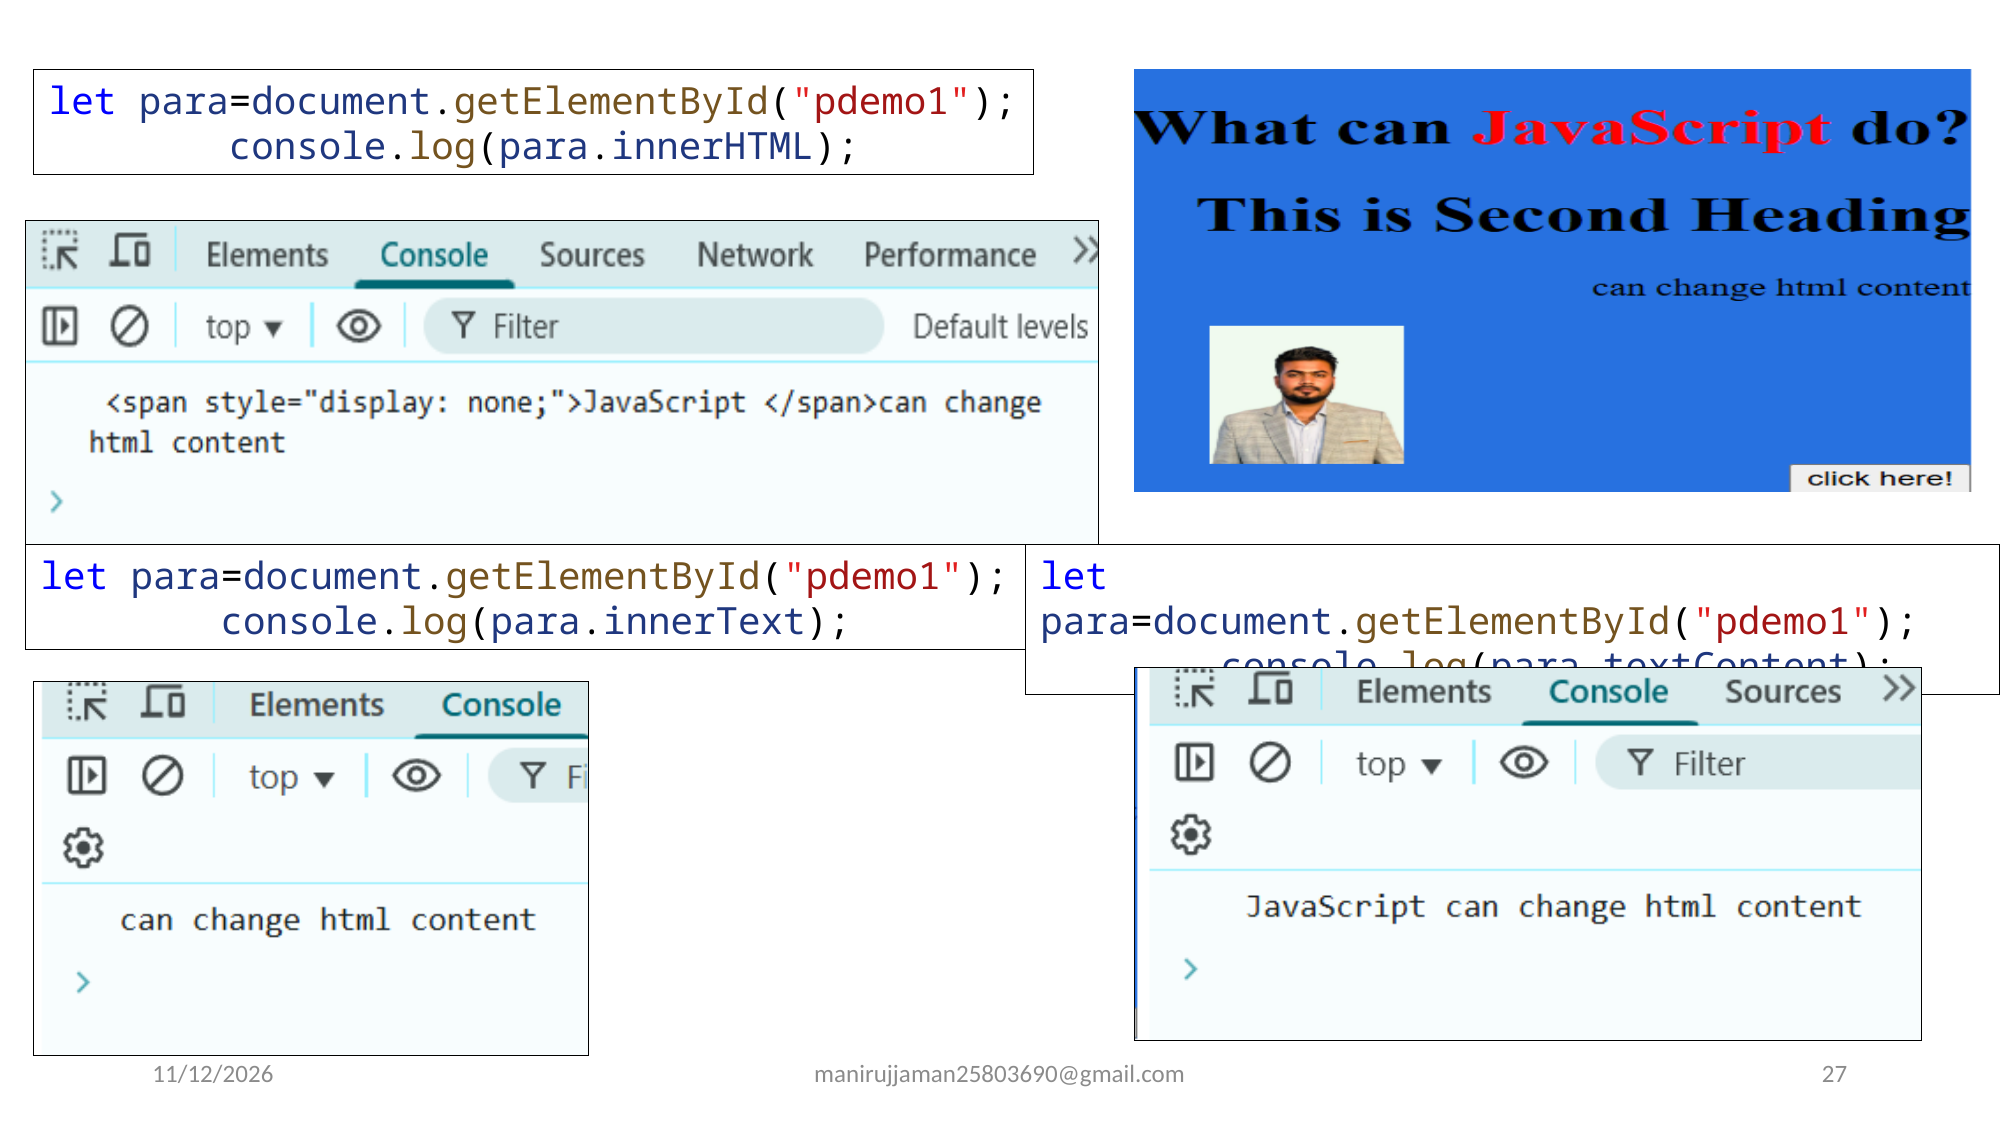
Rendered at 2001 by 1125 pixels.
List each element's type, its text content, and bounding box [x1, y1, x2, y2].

text_box let para=document.getElementById("pdemo1"); console.log(para.innerHTML); [33, 69, 1034, 175]
picture [1134, 69, 1975, 492]
picture [1134, 666, 1922, 1041]
slide_number 27 [1412, 1042, 1863, 1103]
text_box let para=document.getElementById("pdemo1"); console.log(para.innerText); [25, 545, 1025, 650]
text_box let para=document.getElementById("pdemo1"); console.log(para.textContent); [1025, 544, 2000, 695]
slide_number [137, 1056, 588, 1103]
picture [25, 220, 1099, 545]
picture [33, 681, 589, 1056]
footer manirujjaman25803690@gmail.com [662, 1042, 1338, 1103]
